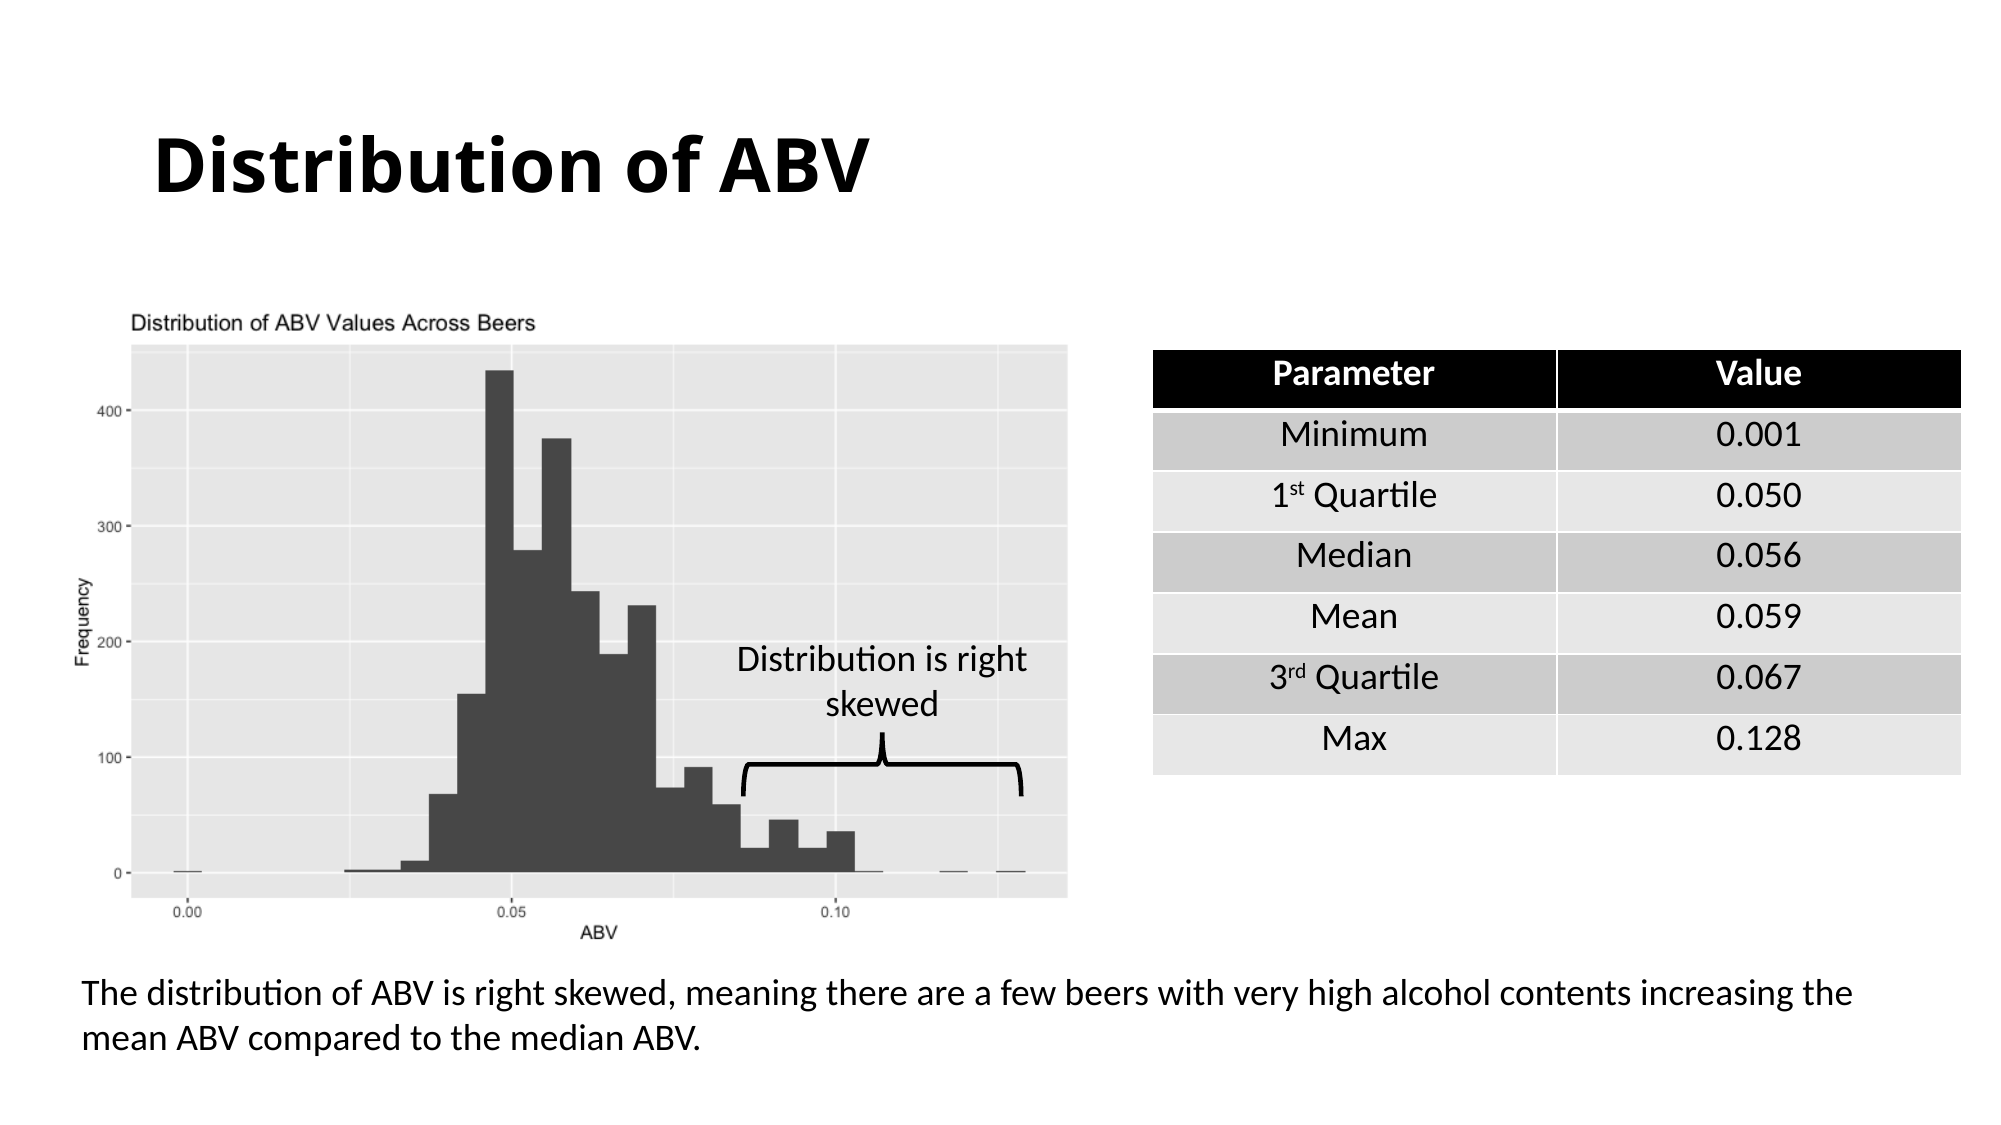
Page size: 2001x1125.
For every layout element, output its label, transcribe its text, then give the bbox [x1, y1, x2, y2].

table_cell 3rd Quartile [1153, 655, 1556, 714]
table_header Value [1558, 350, 1961, 408]
table_cell 1st Quartile [1153, 472, 1556, 531]
table_cell 0.059 [1558, 594, 1961, 653]
table_cell 0.001 [1558, 413, 1961, 470]
table_cell 0.128 [1558, 715, 1961, 775]
table_cell Minimum [1153, 413, 1556, 470]
table_header Parameter [1153, 350, 1556, 408]
title Distribution of ABV [137, 59, 1863, 278]
table_cell Median [1153, 533, 1556, 592]
table_cell 0.050 [1558, 472, 1961, 531]
table_cell 0.056 [1558, 533, 1961, 592]
table_cell Max [1153, 715, 1556, 775]
picture [66, 305, 1077, 952]
text_box The distribution of ABV is right skewed, meaning there are a few beers with very high alcohol contents increasing the mean ABV compared to the median ABV. [66, 960, 1962, 1065]
table_cell Mean [1153, 594, 1556, 653]
table_cell 0.067 [1558, 655, 1961, 714]
